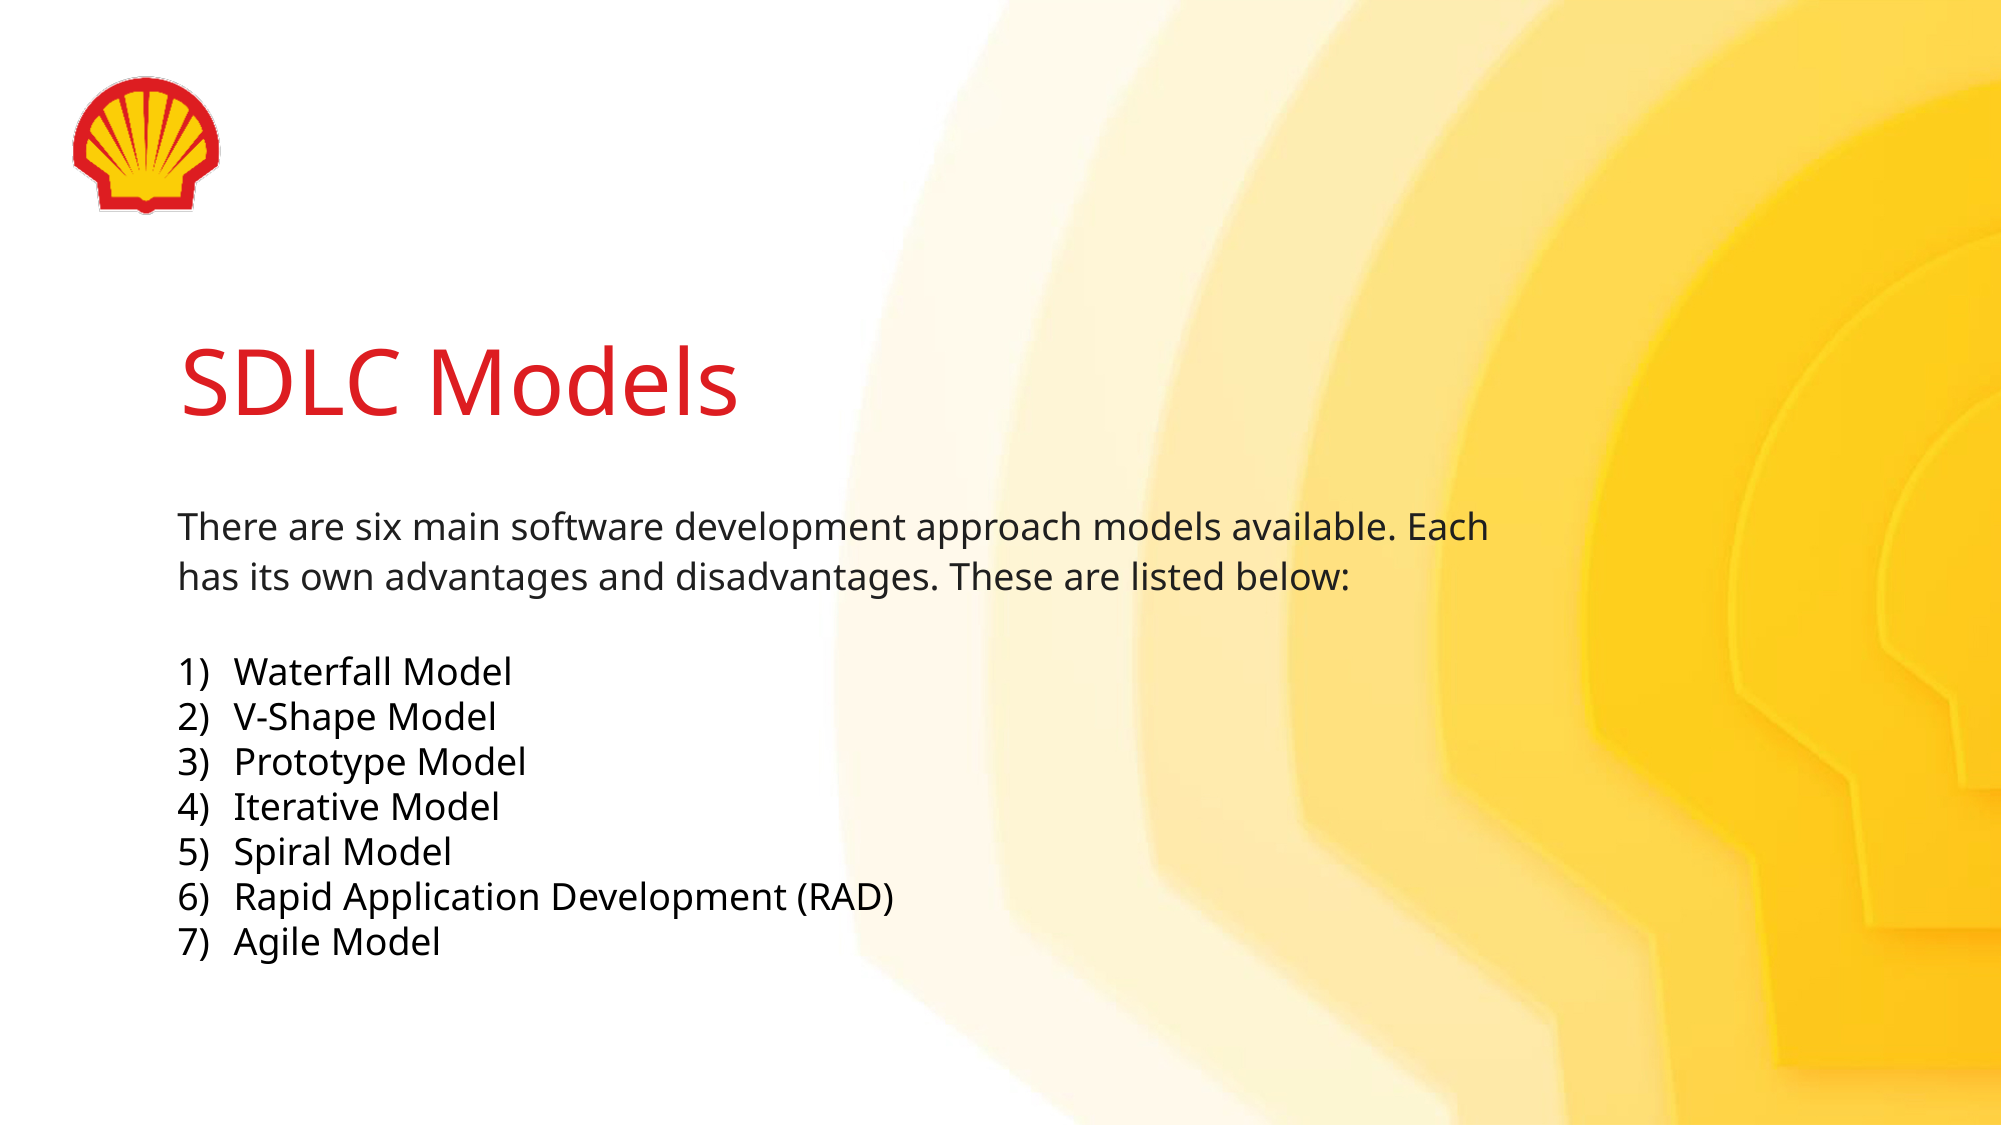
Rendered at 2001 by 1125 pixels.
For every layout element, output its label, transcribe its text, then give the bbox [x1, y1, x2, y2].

text_box SDLC Models [180, 316, 819, 495]
picture [819, 0, 2001, 1125]
picture [0, 0, 292, 292]
text_box There are six main software development approach models available. Each has its own advantages and disadvantages. These are listed below: Waterfall Model V-Shape Model Prototype Model Iterative Model Spiral Model Rapid Application Development (RAD) Agile Model [177, 497, 819, 963]
